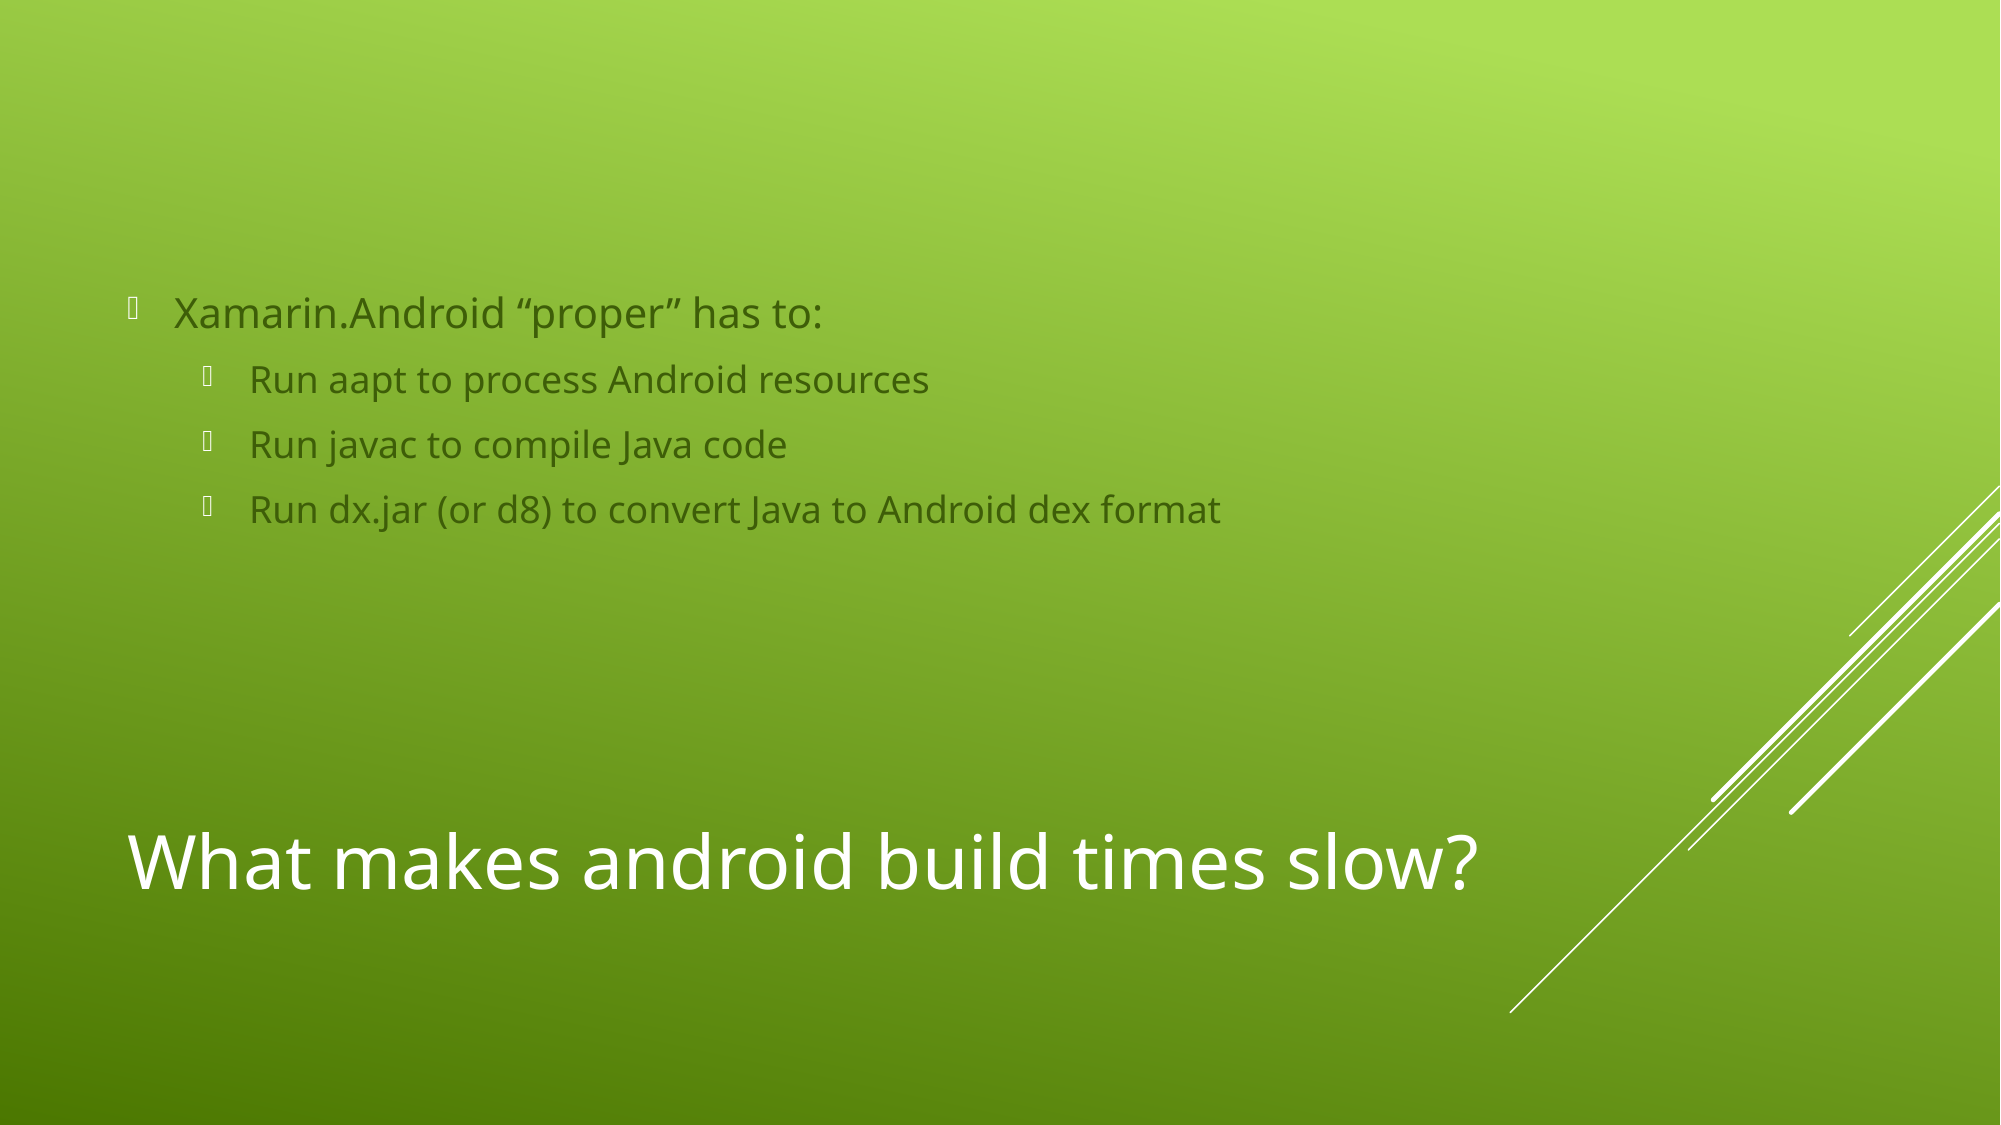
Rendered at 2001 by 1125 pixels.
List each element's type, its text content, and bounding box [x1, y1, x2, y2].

title What makes android build times slow? [112, 736, 1513, 984]
list Xamarin.Android “proper” has to: Run aapt to process Android resources Run javac to compile Java code Run dx.jar (or d8) to convert Java to Android dex format [112, 112, 1513, 706]
